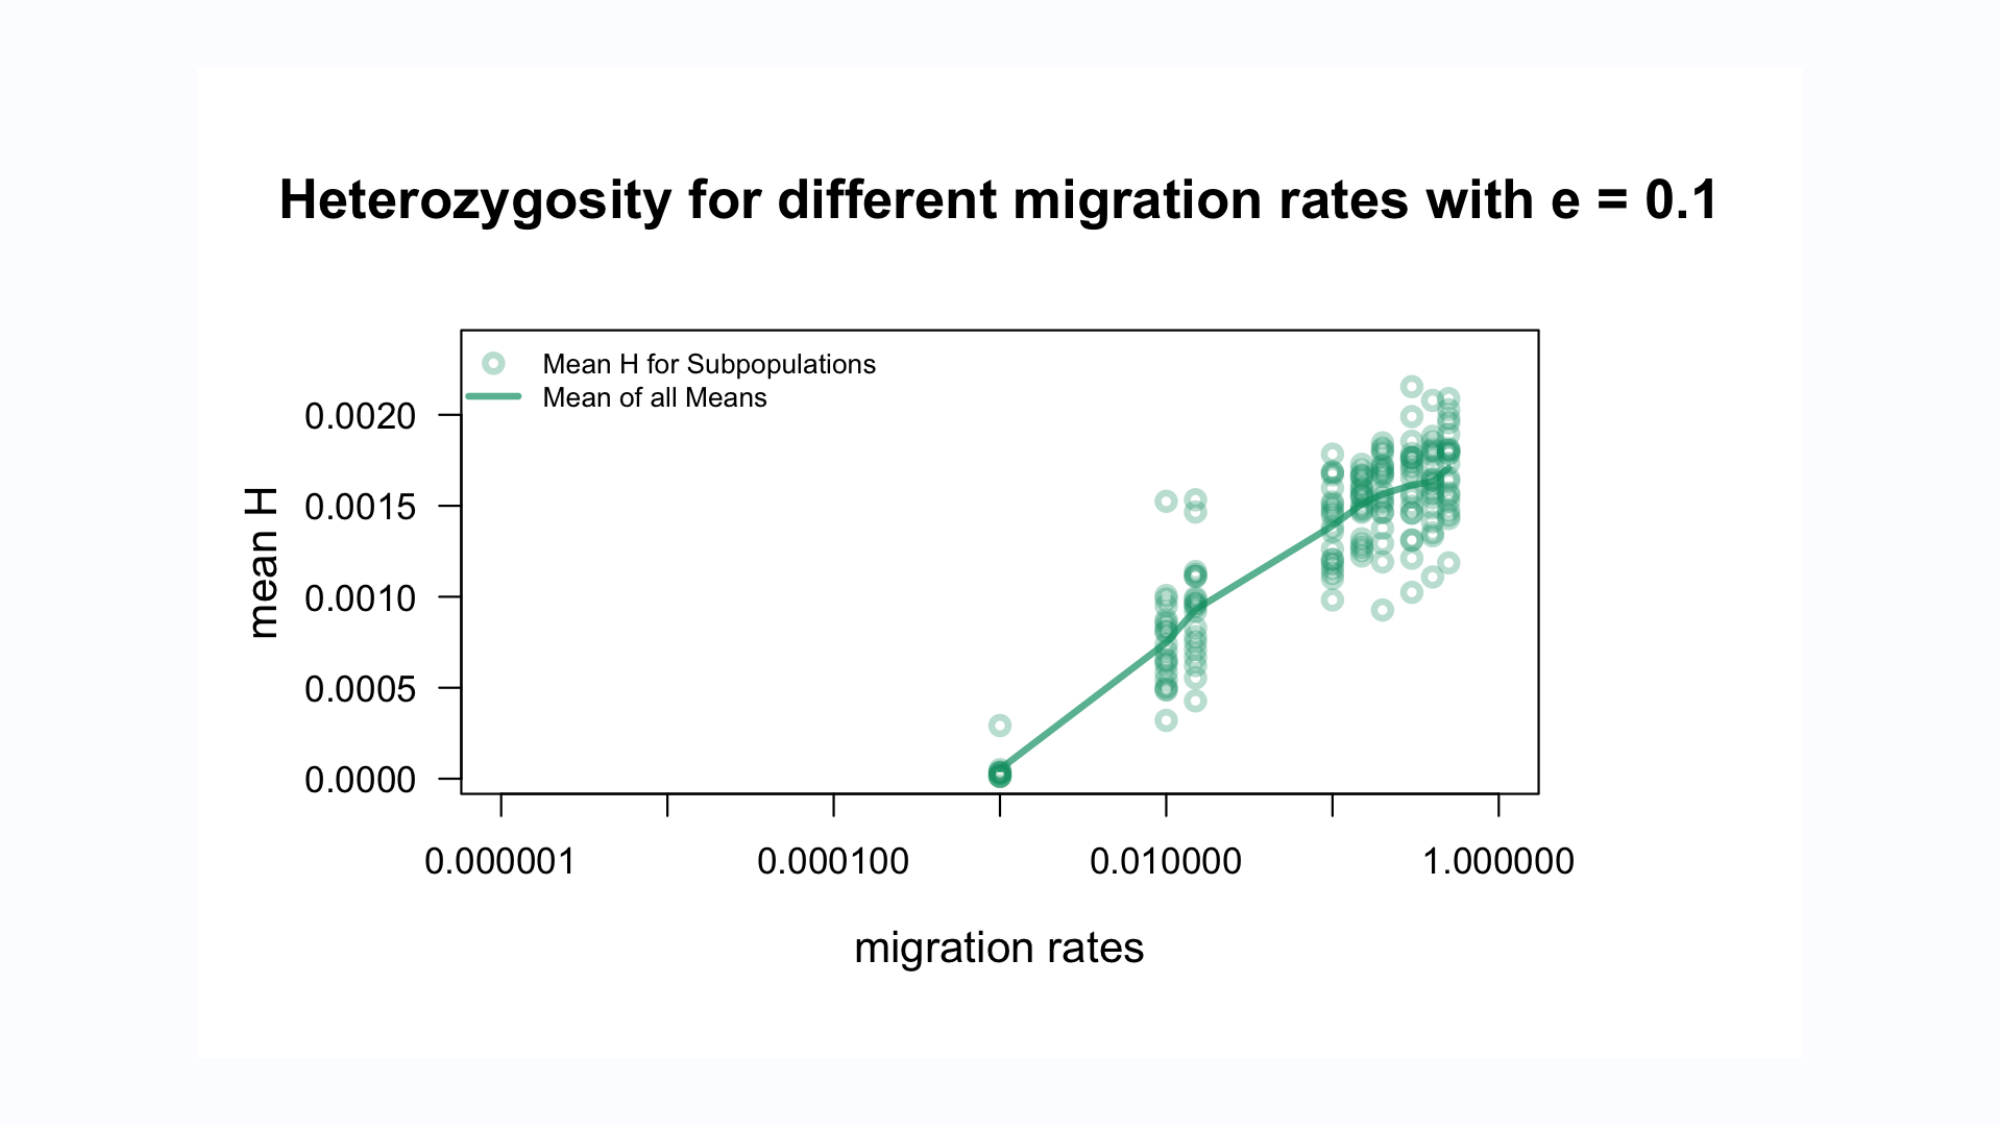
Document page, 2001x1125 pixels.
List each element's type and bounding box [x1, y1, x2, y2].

picture [196, 66, 1804, 1059]
